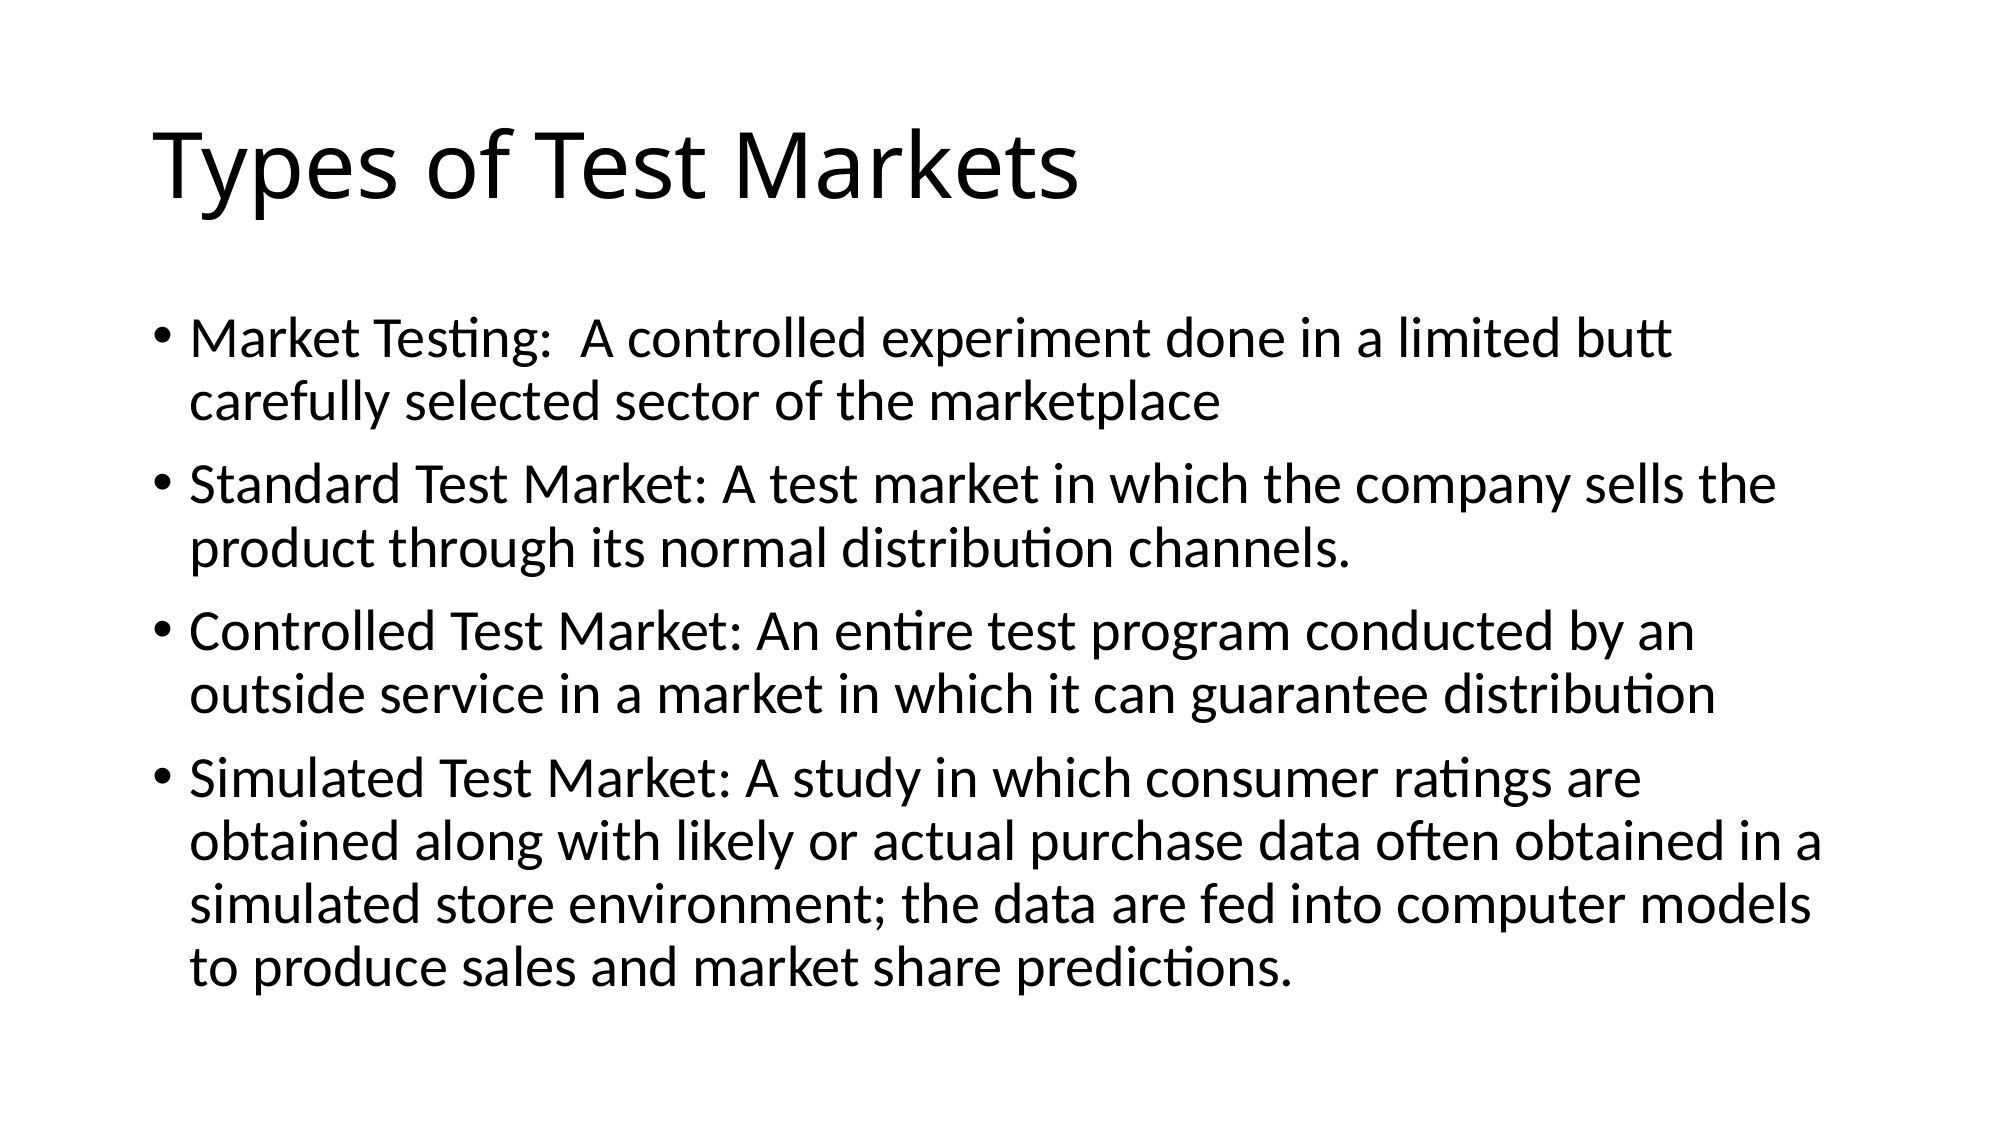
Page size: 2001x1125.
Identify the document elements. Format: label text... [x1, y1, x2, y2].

title Types of Test Markets [137, 59, 1863, 278]
list Market Testing: A controlled experiment done in a limited butt carefully selected sector of the marketplace Standard Test Market: A test market in which the company sells the product through its normal distribution channels. Controlled Test Market: An entire test program conducted by an outside service in a market in which it can guarantee distribution Simulated Test Market: A study in which consumer ratings are obtained along with likely or actual purchase data often obtained in a simulated store environment; the data are fed into computer models to produce sales and market share predictions. [137, 299, 1863, 1014]
